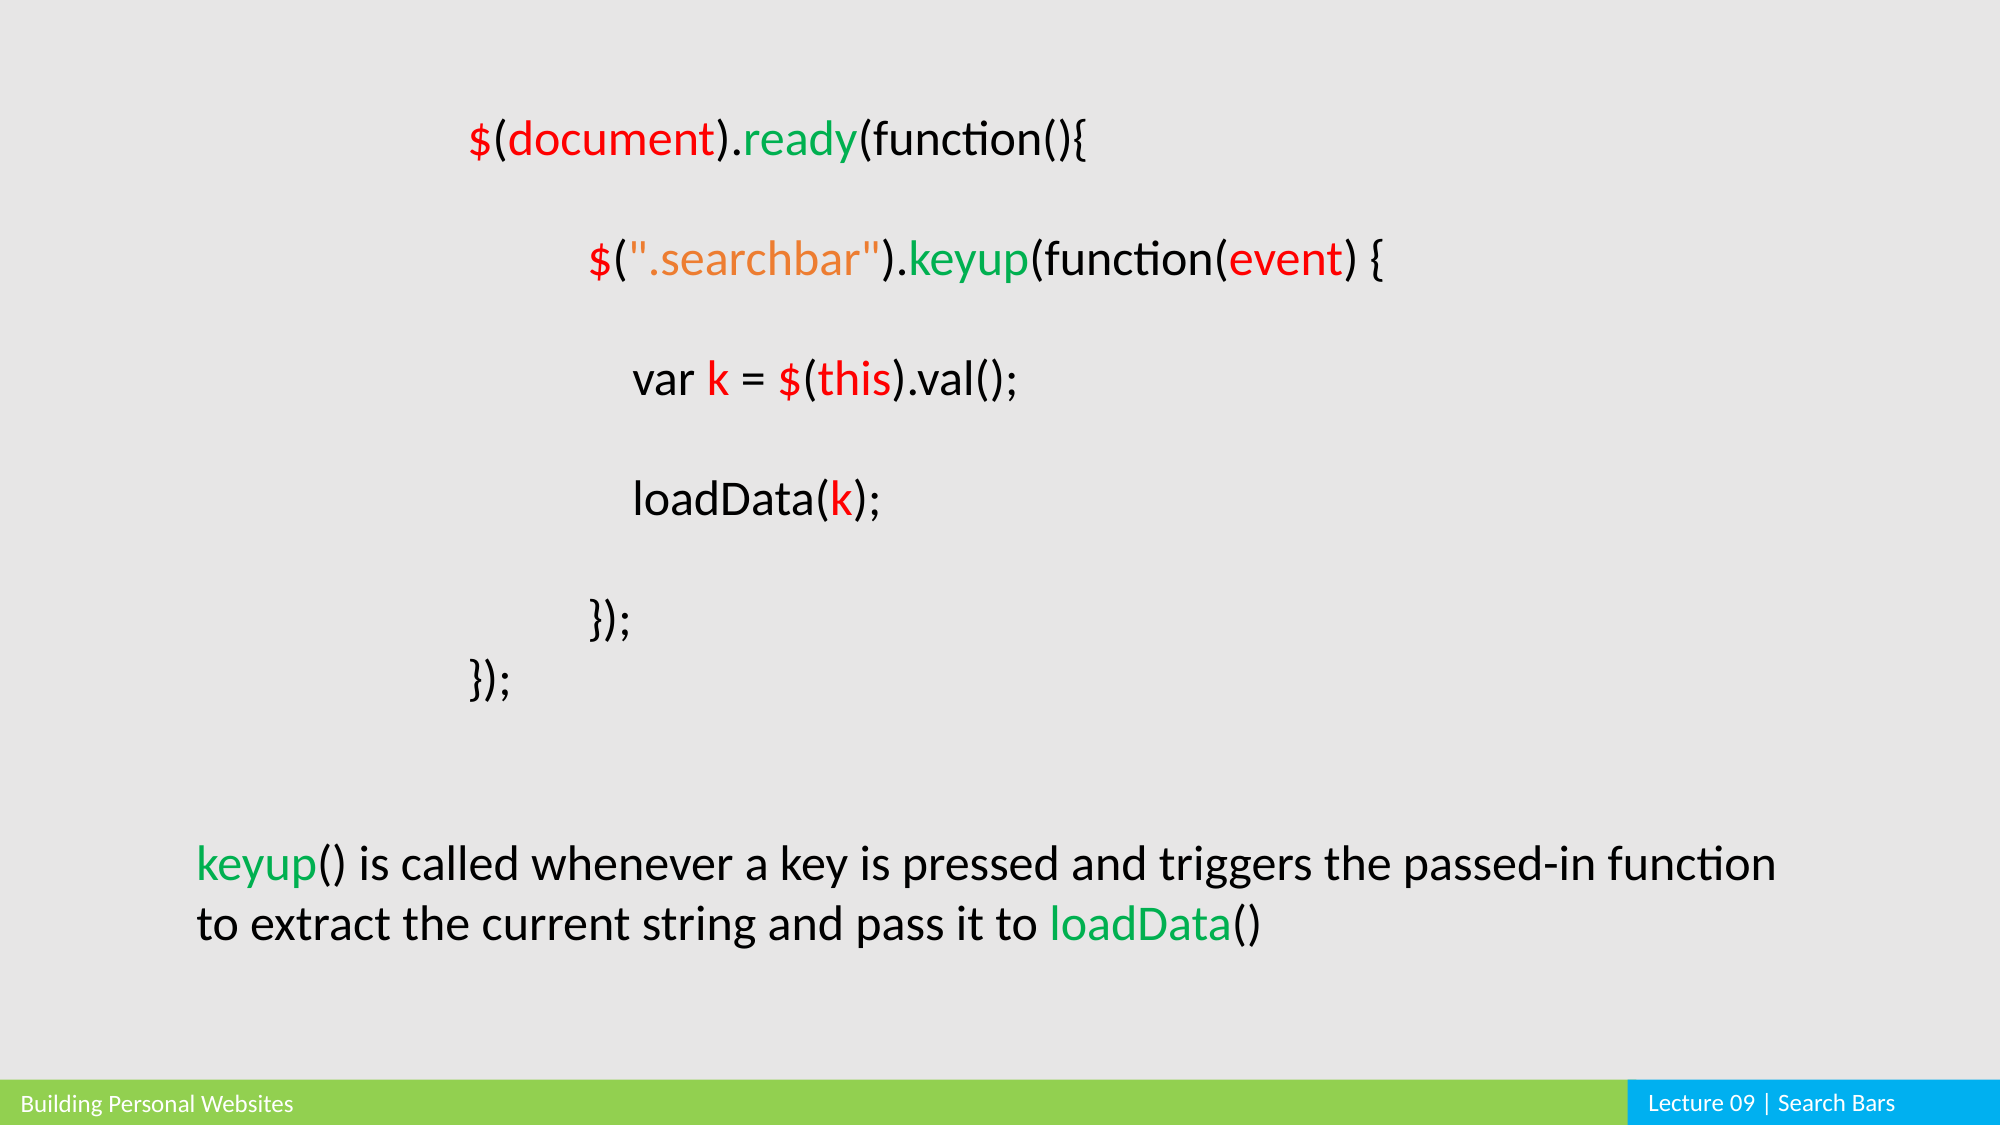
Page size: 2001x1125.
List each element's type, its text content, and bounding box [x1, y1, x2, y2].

text_box keyup() is called whenever a key is pressed and triggers the passed-in function to extract the current string and pass it to loadData() [181, 823, 1819, 959]
text_box Building Personal Websites [5, 1079, 446, 1125]
text_box [446, 1079, 1627, 1125]
text_box [1627, 1079, 2000, 1125]
text_box $(document).ready(function(){ $(".searchbar").keyup(function(event) { var k = $(this).val(); loadData(k); }); }); [452, 97, 1548, 713]
text_box Lecture 09 | Search Bars [1633, 1079, 2000, 1124]
text_box [0, 1079, 5, 1125]
